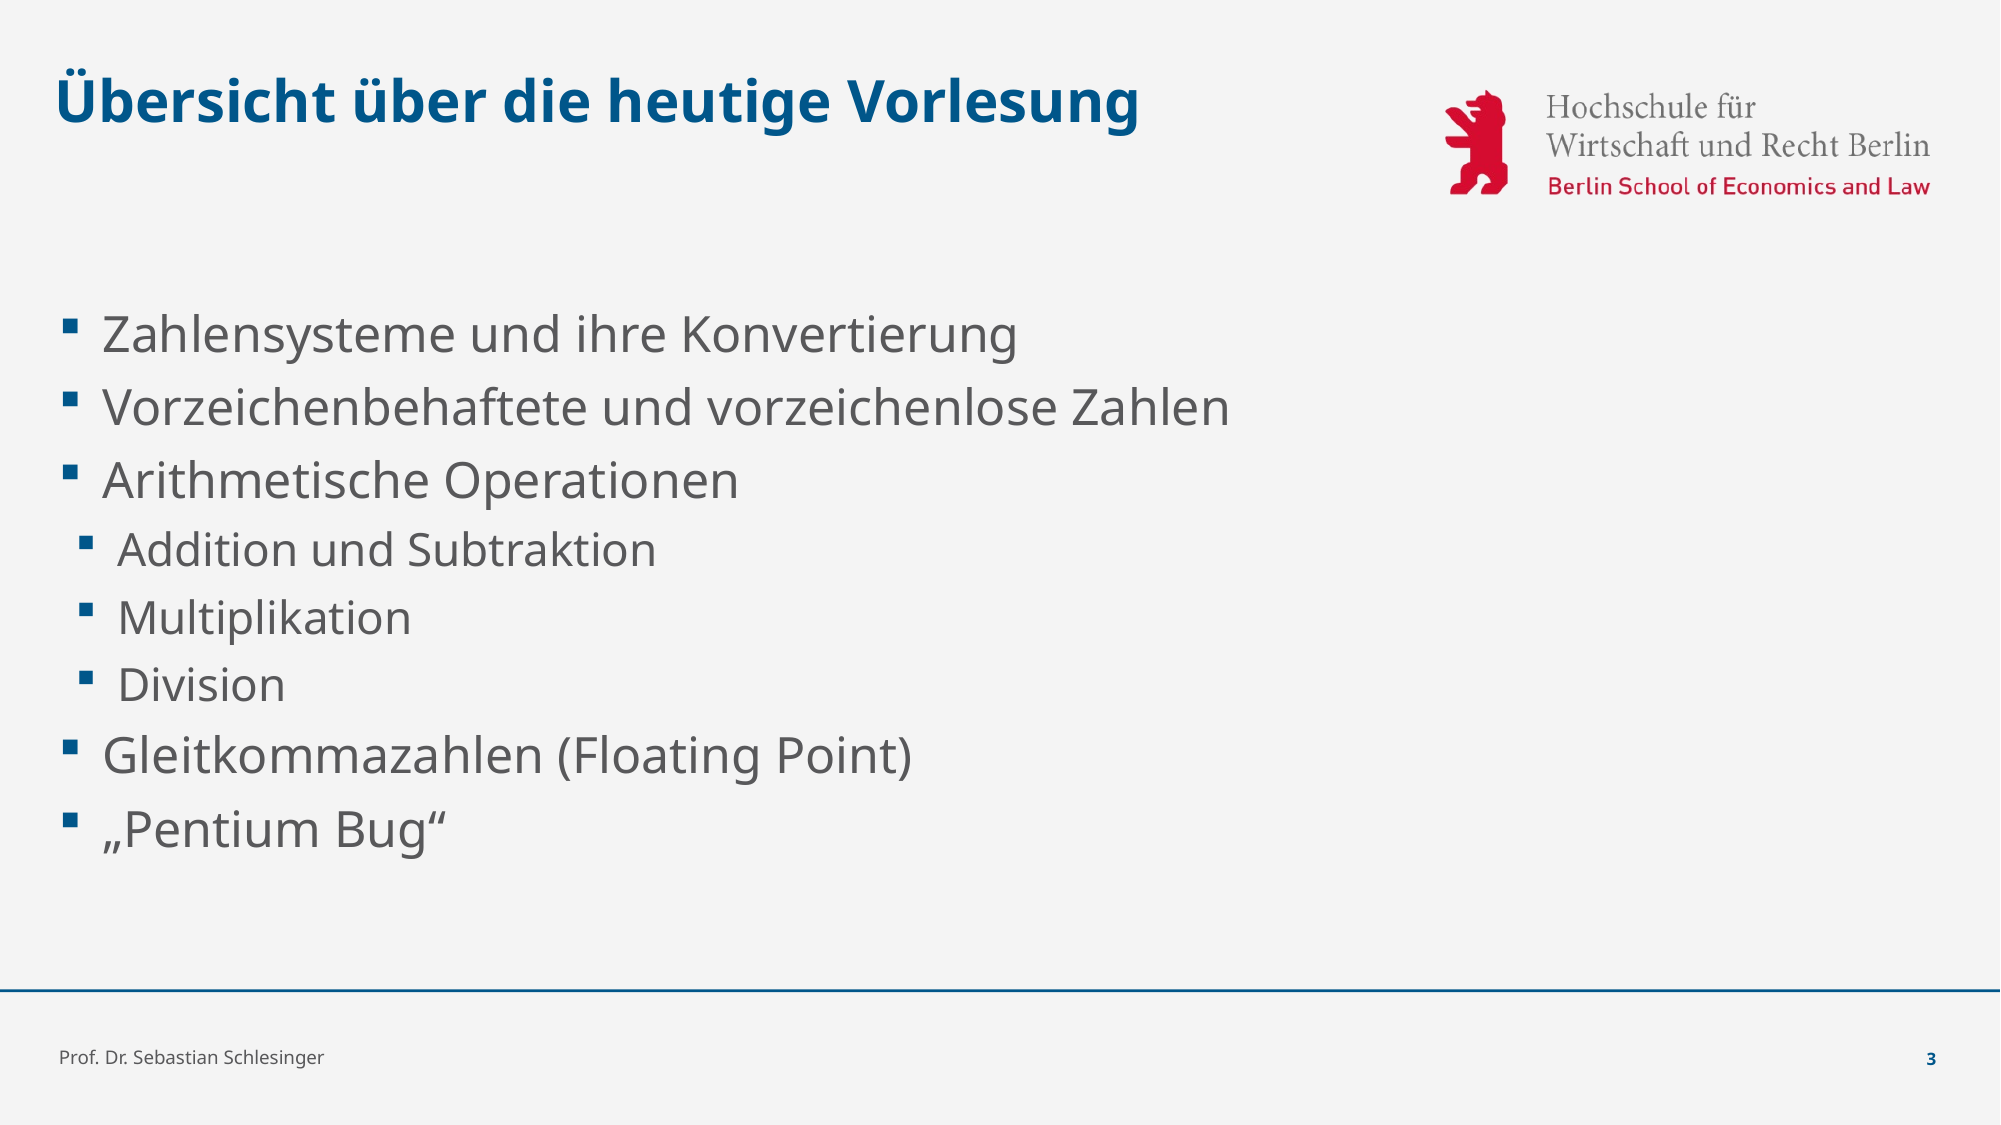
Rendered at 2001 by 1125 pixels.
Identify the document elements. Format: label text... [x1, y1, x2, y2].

picture [1434, 87, 1937, 203]
list Zahlensysteme und ihre Konvertierung Vorzeichenbehaftete und vorzeichenlose Zahlen Arithmetische Operationen Addition und Subtraktion Multiplikation Division Gleitkommazahlen (Floating Point) „Pentium Bug“ [59, 212, 1941, 943]
slide_number 3 [1805, 1012, 1941, 1072]
title Übersicht über die heutige Vorlesung [54, 63, 1305, 159]
footer Prof. Dr. Sebastian Schlesinger [58, 1012, 1440, 1072]
